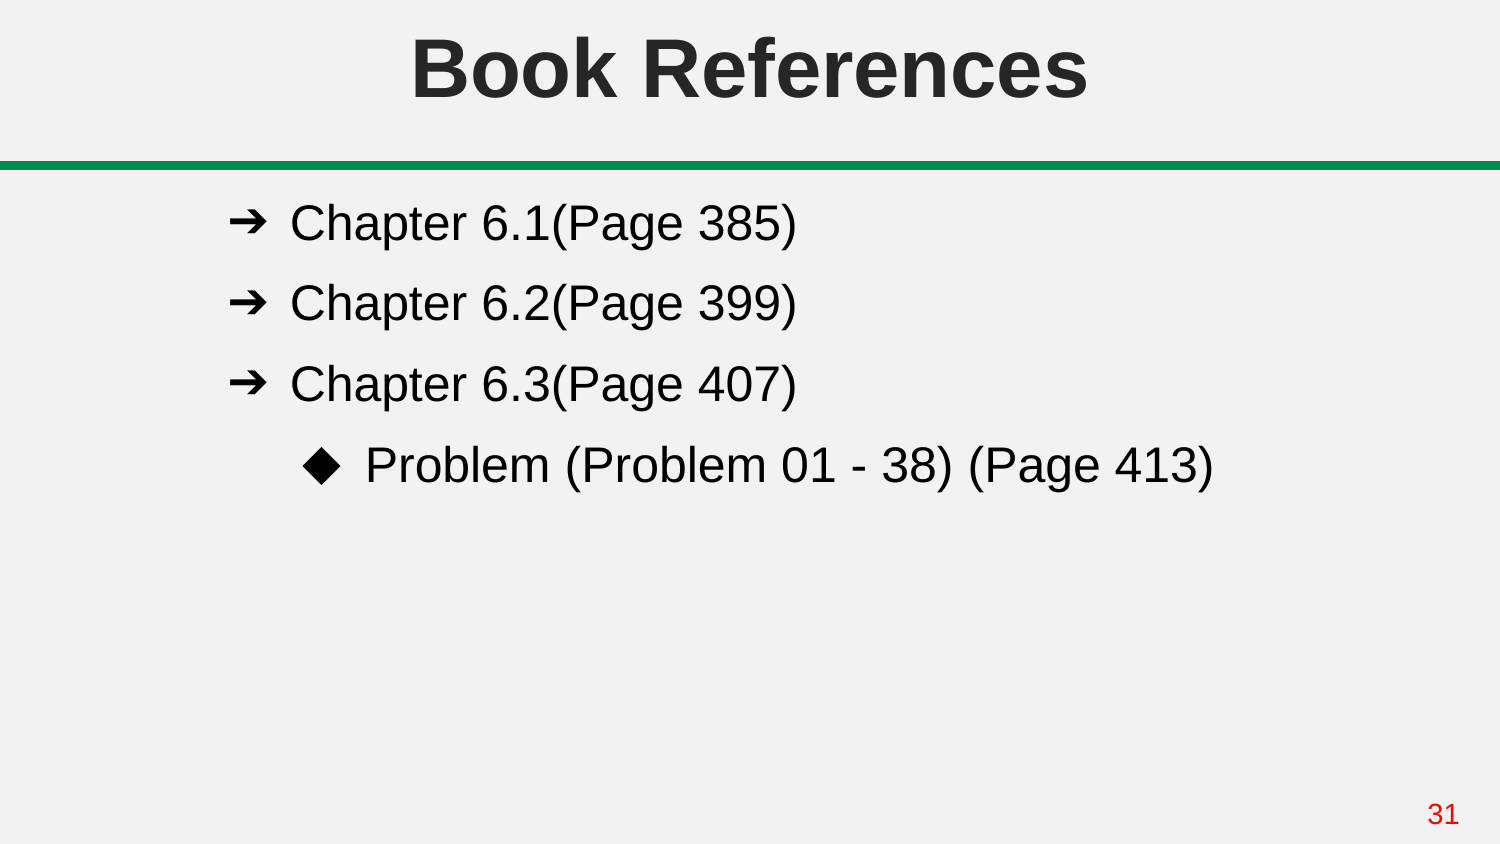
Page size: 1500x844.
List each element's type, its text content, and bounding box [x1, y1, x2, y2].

title Book References [0, 0, 1500, 122]
text_box Chapter 6.1(Page 385) Chapter 6.2(Page 399) Chapter 6.3(Page 407) Problem (Problem 01 - 38) (Page 413) [199, 182, 1335, 500]
